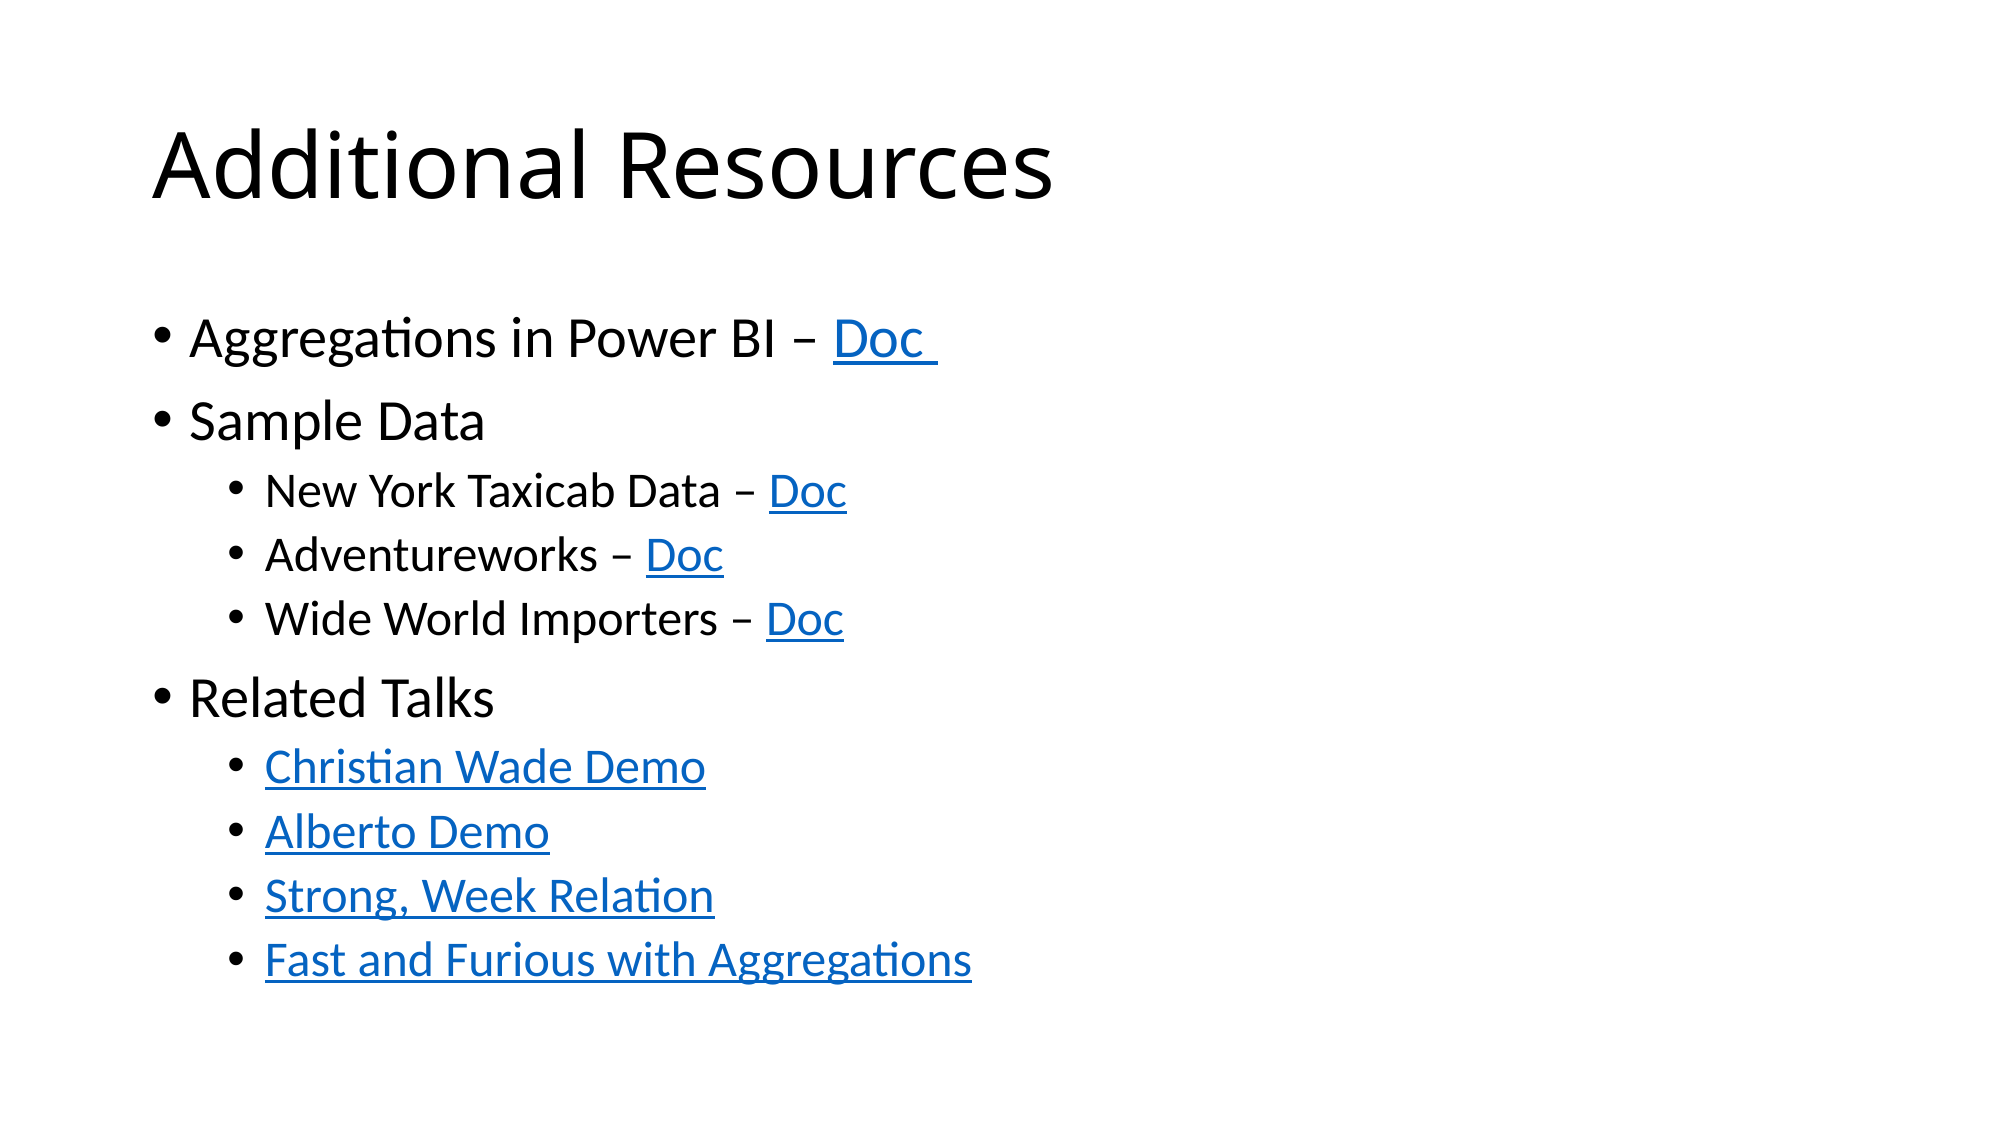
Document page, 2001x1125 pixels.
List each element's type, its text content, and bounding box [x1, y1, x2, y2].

list Aggregations in Power BI – Doc Sample Data New York Taxicab Data – Doc Adventureworks – Doc Wide World Importers – Doc Related Talks Christian Wade Demo Alberto Demo Strong, Week Relation Fast and Furious with Aggregations [137, 299, 1863, 1014]
title Additional Resources [137, 59, 1863, 278]
